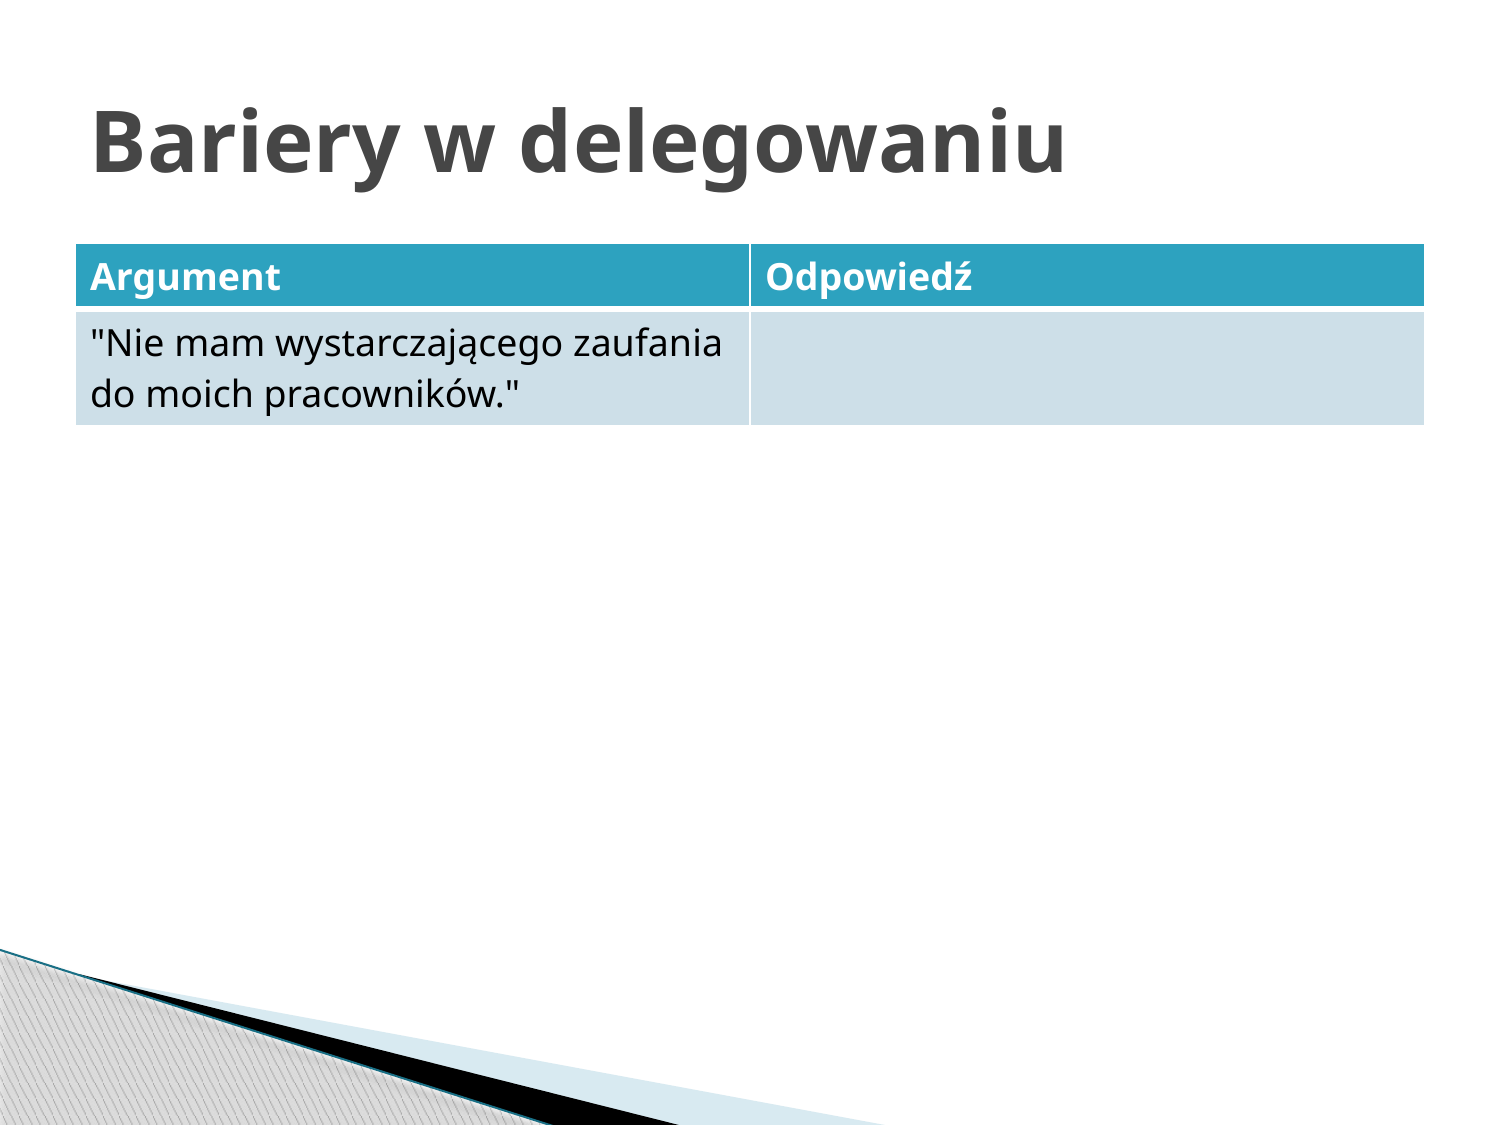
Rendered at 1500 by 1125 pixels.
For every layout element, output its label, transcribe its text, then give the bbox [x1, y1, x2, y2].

table_cell [751, 312, 1424, 425]
table_header Odpowiedź [751, 244, 1424, 306]
title Bariery w delegowaniu [75, 45, 1425, 233]
table_header Argument [76, 244, 749, 306]
table_cell "Nie mam wystarczającego zaufania do moich pracowników." [76, 312, 749, 425]
